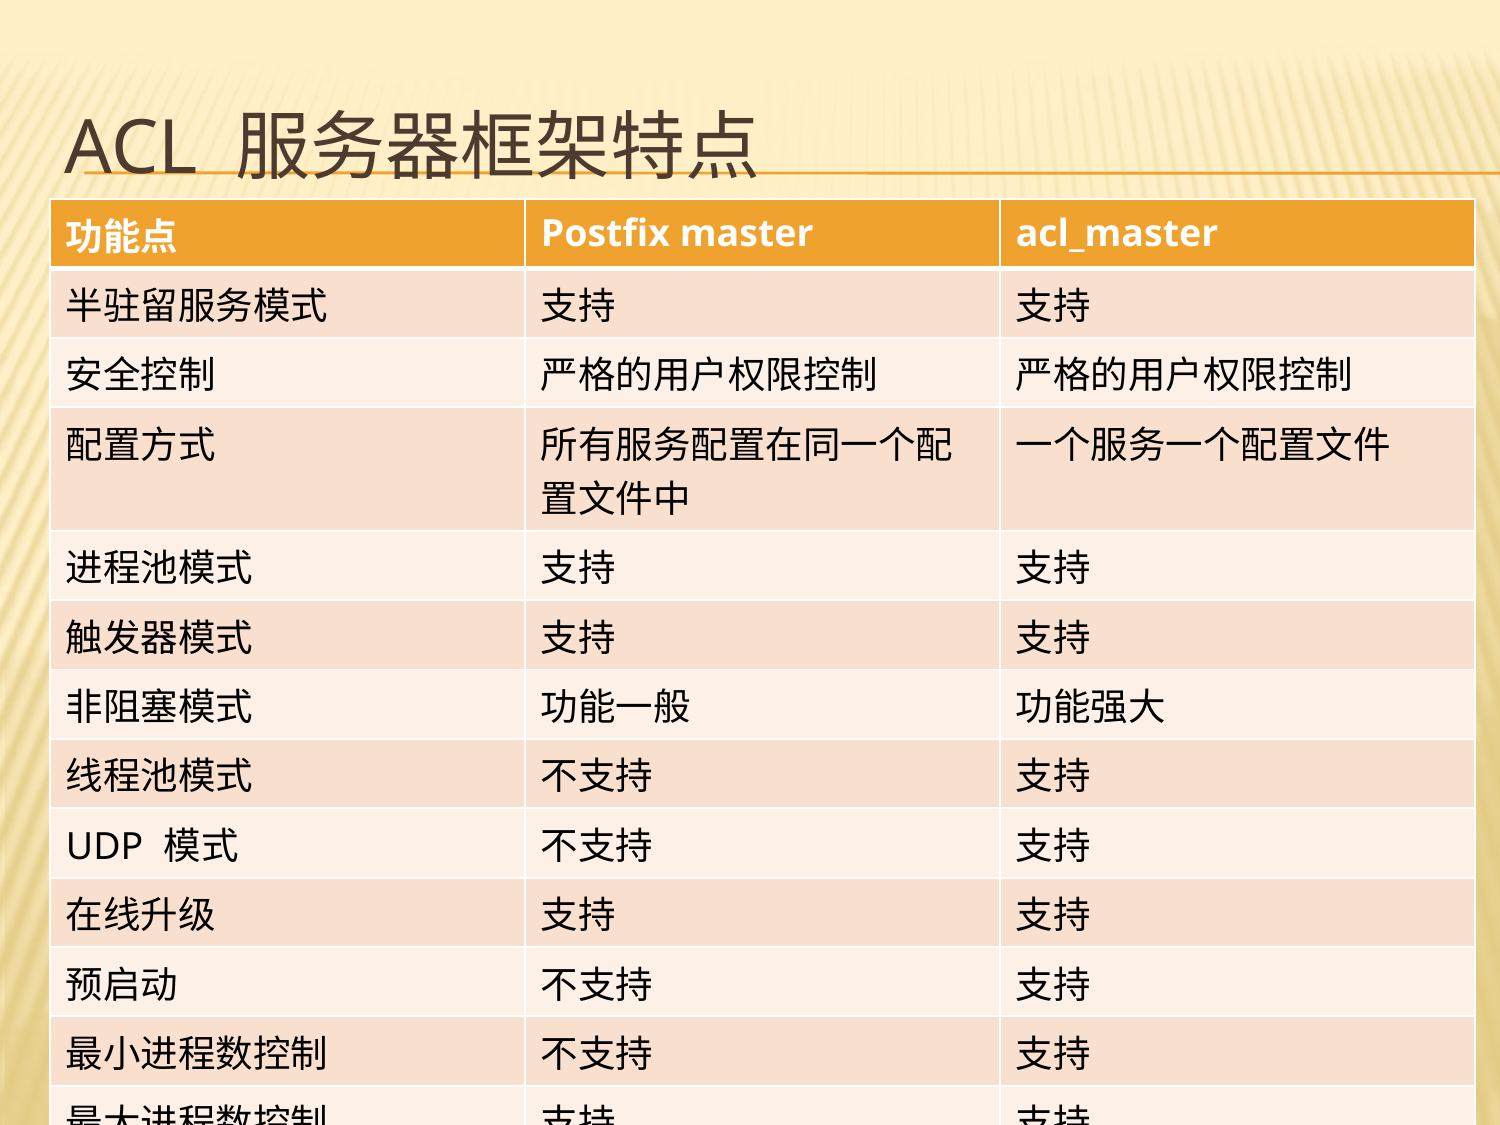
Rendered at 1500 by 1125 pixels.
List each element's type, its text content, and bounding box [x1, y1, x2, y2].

table_cell 预启动 [51, 948, 524, 1015]
table_cell 支持 [1001, 879, 1474, 946]
table_cell 安全控制 [51, 339, 524, 406]
table_cell 严格的用户权限控制 [526, 339, 999, 406]
table_header acl_master [1001, 200, 1474, 266]
table_cell 在线升级 [51, 879, 524, 946]
table_cell 不支持 [526, 948, 999, 1015]
table_cell 所有服务配置在同一个配置文件中 [526, 408, 999, 530]
table_cell 不支持 [526, 740, 999, 807]
table_cell 支持 [1001, 1017, 1474, 1085]
table_cell 支持 [1001, 532, 1474, 599]
table_cell UDP 模式 [51, 809, 524, 877]
table_cell 线程池模式 [51, 740, 524, 807]
table_cell 支持 [526, 879, 999, 946]
table_header Postfix master [526, 200, 999, 266]
table_cell 功能强大 [1001, 670, 1474, 738]
table_cell 支持 [526, 532, 999, 599]
table_cell 支持 [1001, 601, 1474, 669]
table_cell 一个服务一个配置文件 [1001, 408, 1474, 530]
table_cell 支持 [526, 1087, 999, 1125]
table_cell 支持 [1001, 809, 1474, 877]
title ACL 服务器框架特点 [50, 75, 1475, 198]
table_cell 配置方式 [51, 408, 524, 530]
table_cell 半驻留服务模式 [51, 271, 524, 337]
table_cell 支持 [526, 271, 999, 337]
table_cell 最大进程数控制 [51, 1087, 524, 1125]
table_cell 支持 [1001, 1087, 1474, 1125]
table_cell 最小进程数控制 [51, 1017, 524, 1085]
table_cell 进程池模式 [51, 532, 524, 599]
table_cell 支持 [526, 601, 999, 669]
table_cell 支持 [1001, 271, 1474, 337]
table_cell 不支持 [526, 1017, 999, 1085]
table_header 功能点 [51, 200, 524, 266]
table_cell 支持 [1001, 740, 1474, 807]
table_cell 严格的用户权限控制 [1001, 339, 1474, 406]
table_cell 不支持 [526, 809, 999, 877]
table_cell 功能一般 [526, 670, 999, 738]
table_cell 触发器模式 [51, 601, 524, 669]
table_cell 非阻塞模式 [51, 670, 524, 738]
table_cell 支持 [1001, 948, 1474, 1015]
